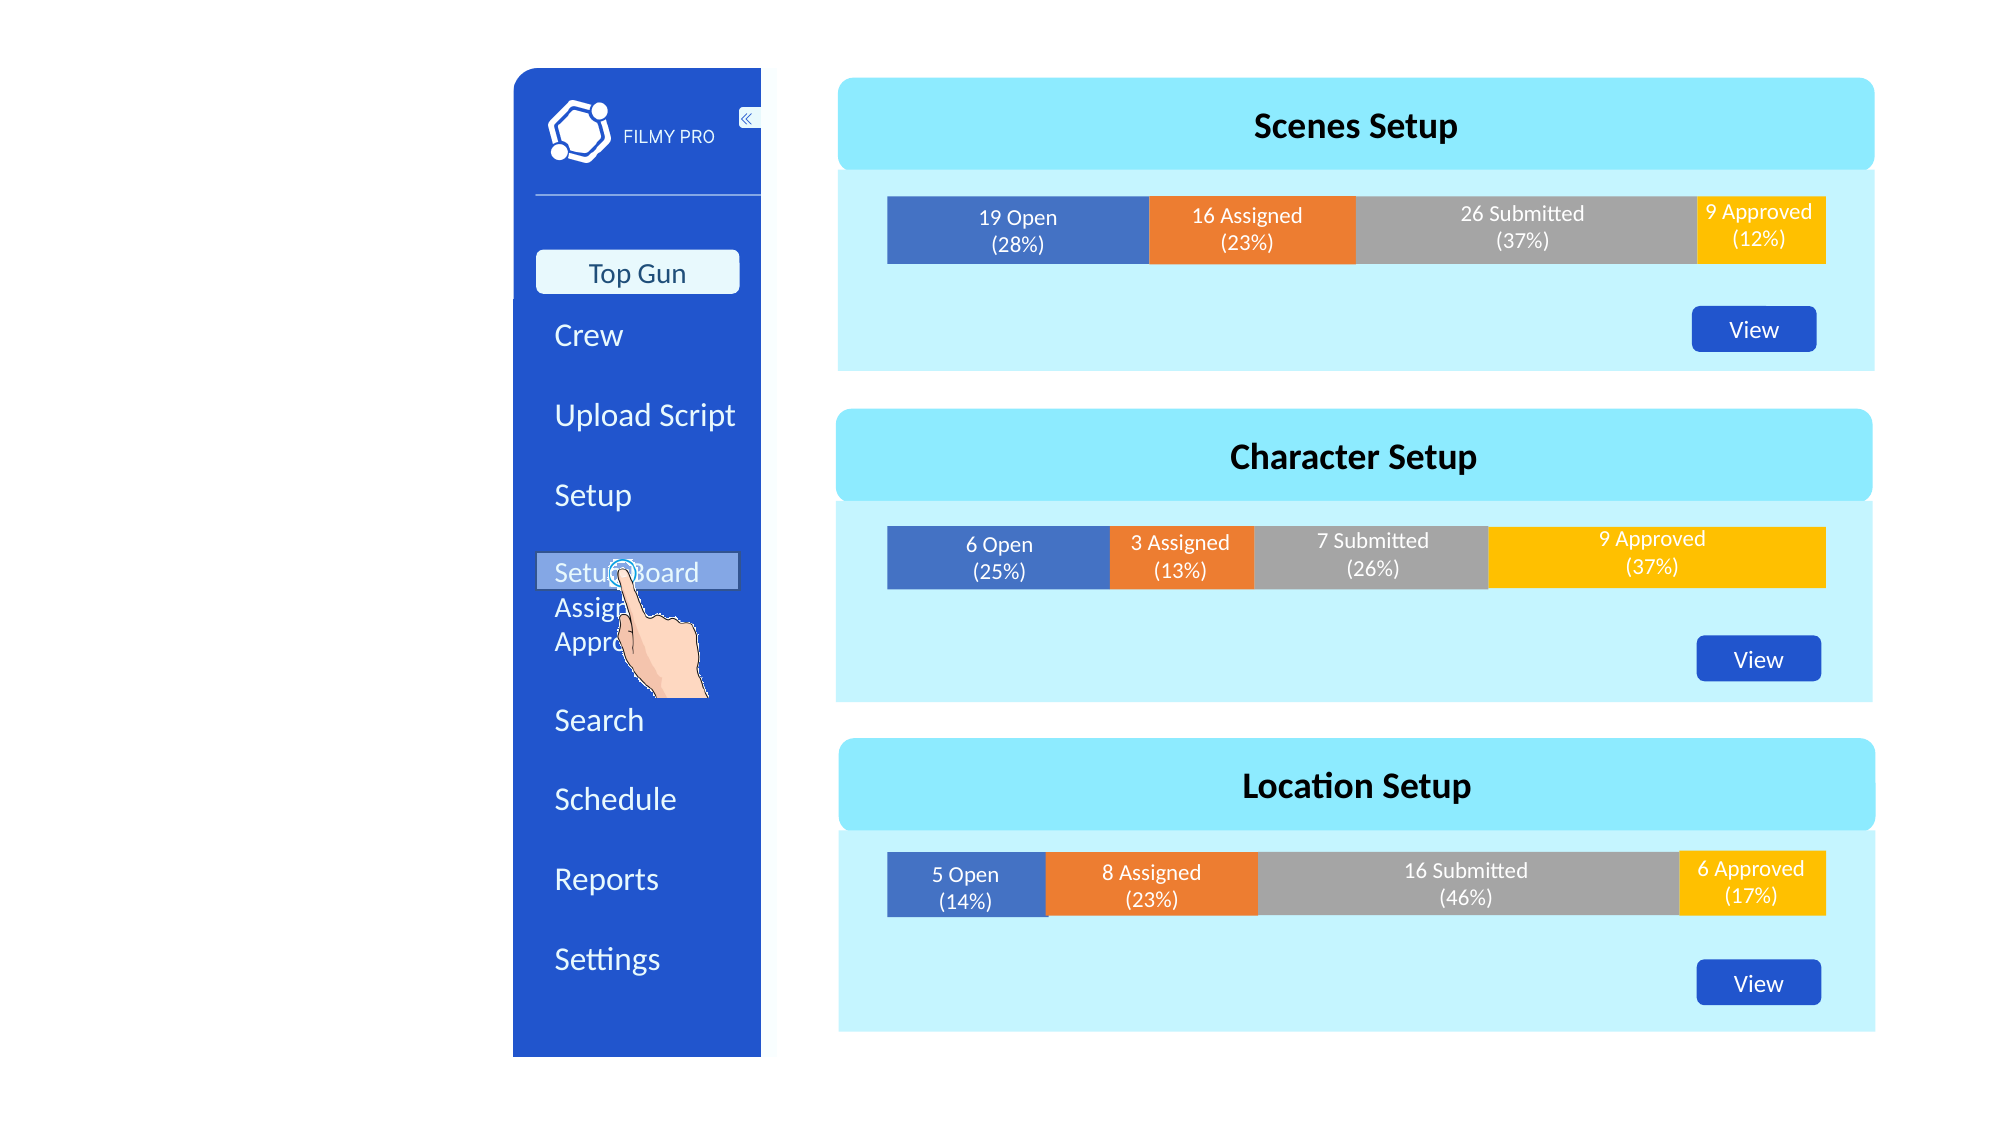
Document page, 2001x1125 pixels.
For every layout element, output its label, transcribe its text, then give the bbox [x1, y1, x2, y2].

text_box 19 Open (28%) [887, 195, 1149, 265]
text_box [1355, 259, 1696, 265]
text_box 7 Submitted (26%) [1258, 518, 1489, 588]
text_box [836, 76, 1876, 169]
text_box 6 Open (25%) [890, 522, 1110, 592]
text_box Character Setup [1214, 424, 1494, 485]
text_box [834, 407, 1874, 500]
text_box 9 Approved (37%) [1488, 516, 1817, 587]
text_box 6 Approved (17%) [1671, 845, 1832, 916]
picture [513, 68, 777, 1057]
text_box View [1695, 958, 1823, 1007]
text_box 16 Submitted (46%) [1258, 847, 1675, 918]
text_box Location Setup [1217, 753, 1497, 814]
text_box [1696, 259, 1827, 265]
text_box Scenes Setup [1216, 93, 1497, 154]
text_box 16 Assigned (23%) [1136, 193, 1359, 263]
text_box [835, 500, 1874, 703]
text_box View [1695, 634, 1823, 683]
text_box 26 Submitted (37%) [1353, 191, 1692, 261]
text_box 9 Approved (12%) [1686, 189, 1832, 259]
text_box [838, 829, 1877, 1033]
text_box [886, 525, 890, 590]
text_box 5 Open (14%) [885, 851, 1046, 922]
text_box 3 Assigned (13%) [1105, 520, 1256, 590]
text_box [837, 737, 1877, 829]
text_box 8 Assigned (23%) [1045, 849, 1259, 920]
text_box View [1690, 304, 1818, 353]
text_box [1489, 526, 1827, 589]
text_box [837, 169, 1876, 372]
